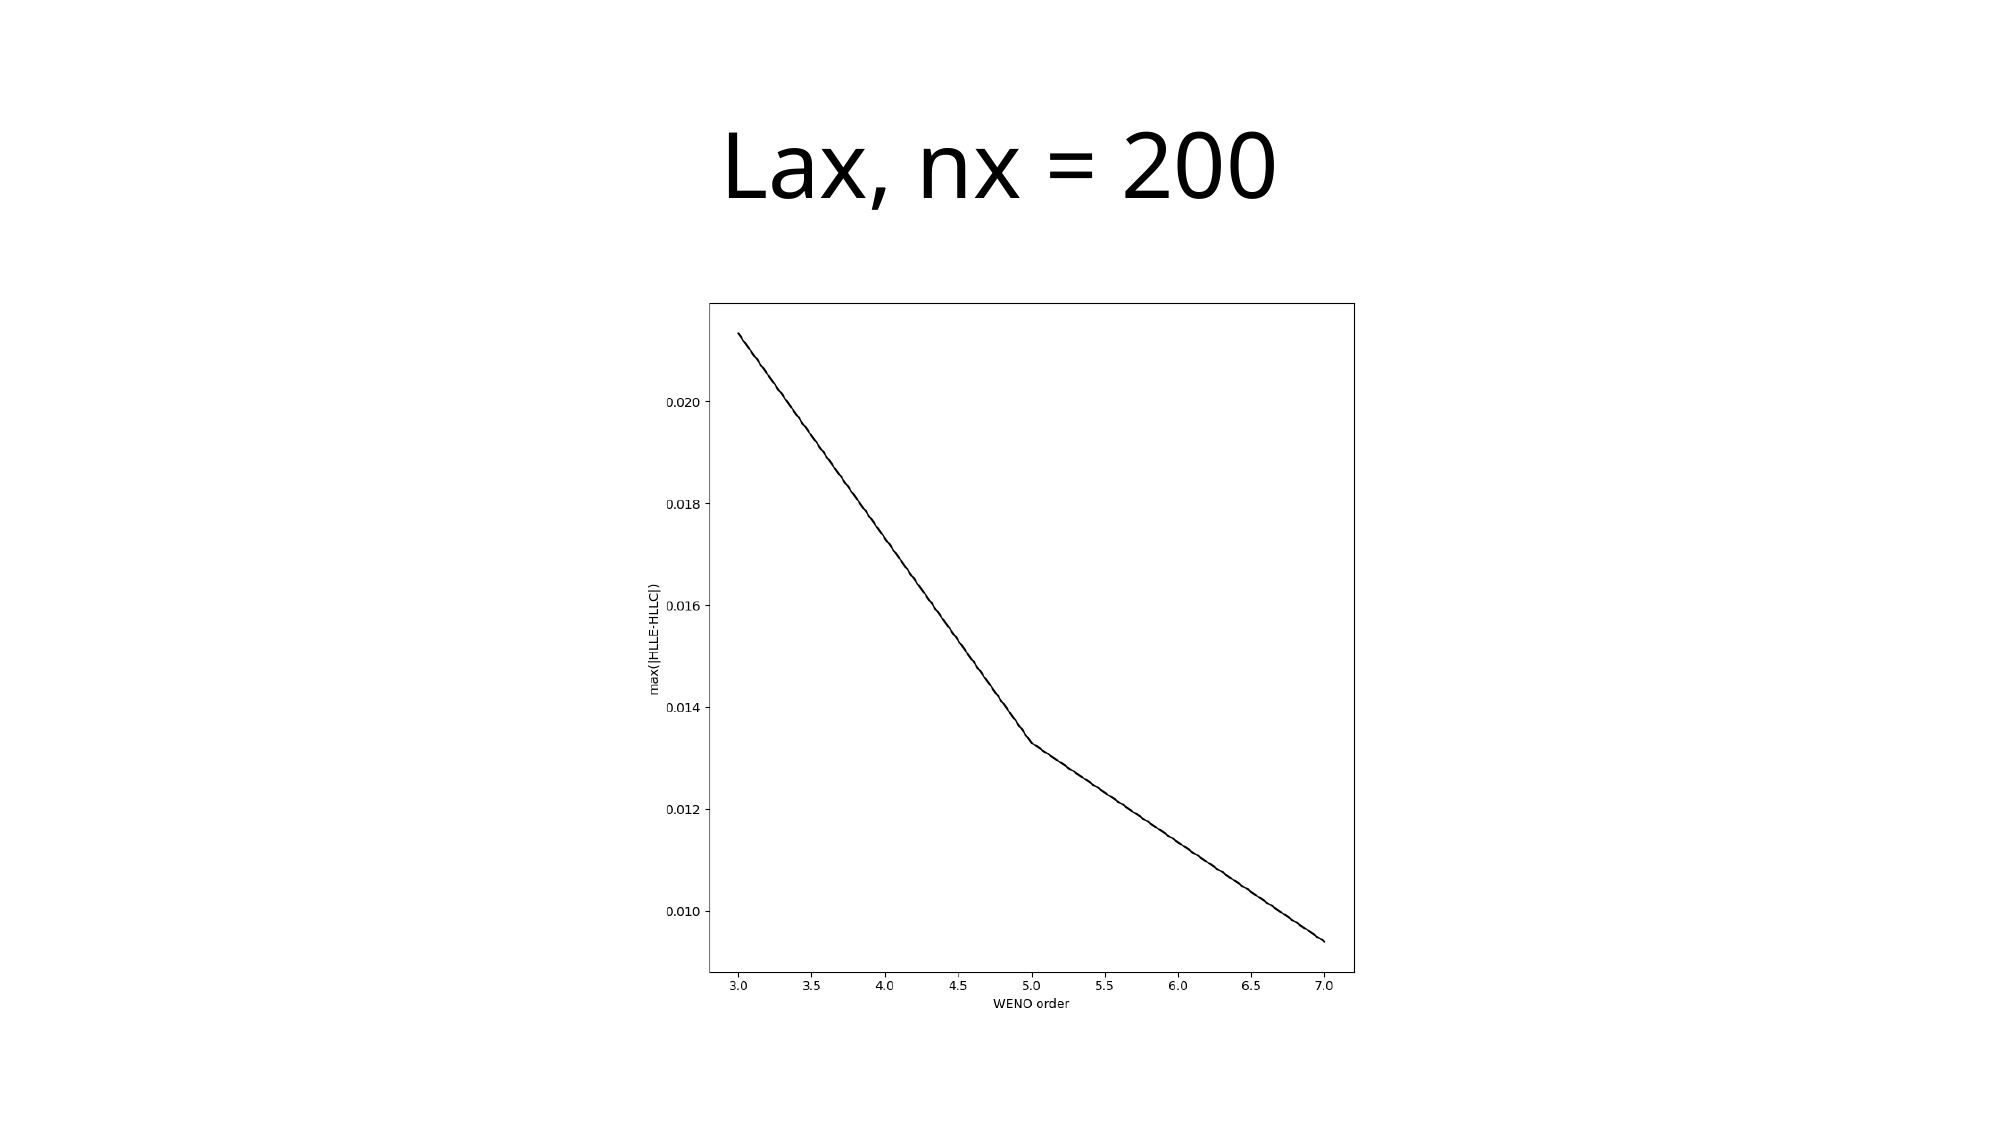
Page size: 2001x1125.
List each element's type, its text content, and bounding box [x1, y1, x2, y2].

title Lax, nx = 200 [137, 59, 1863, 278]
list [643, 299, 1357, 1014]
